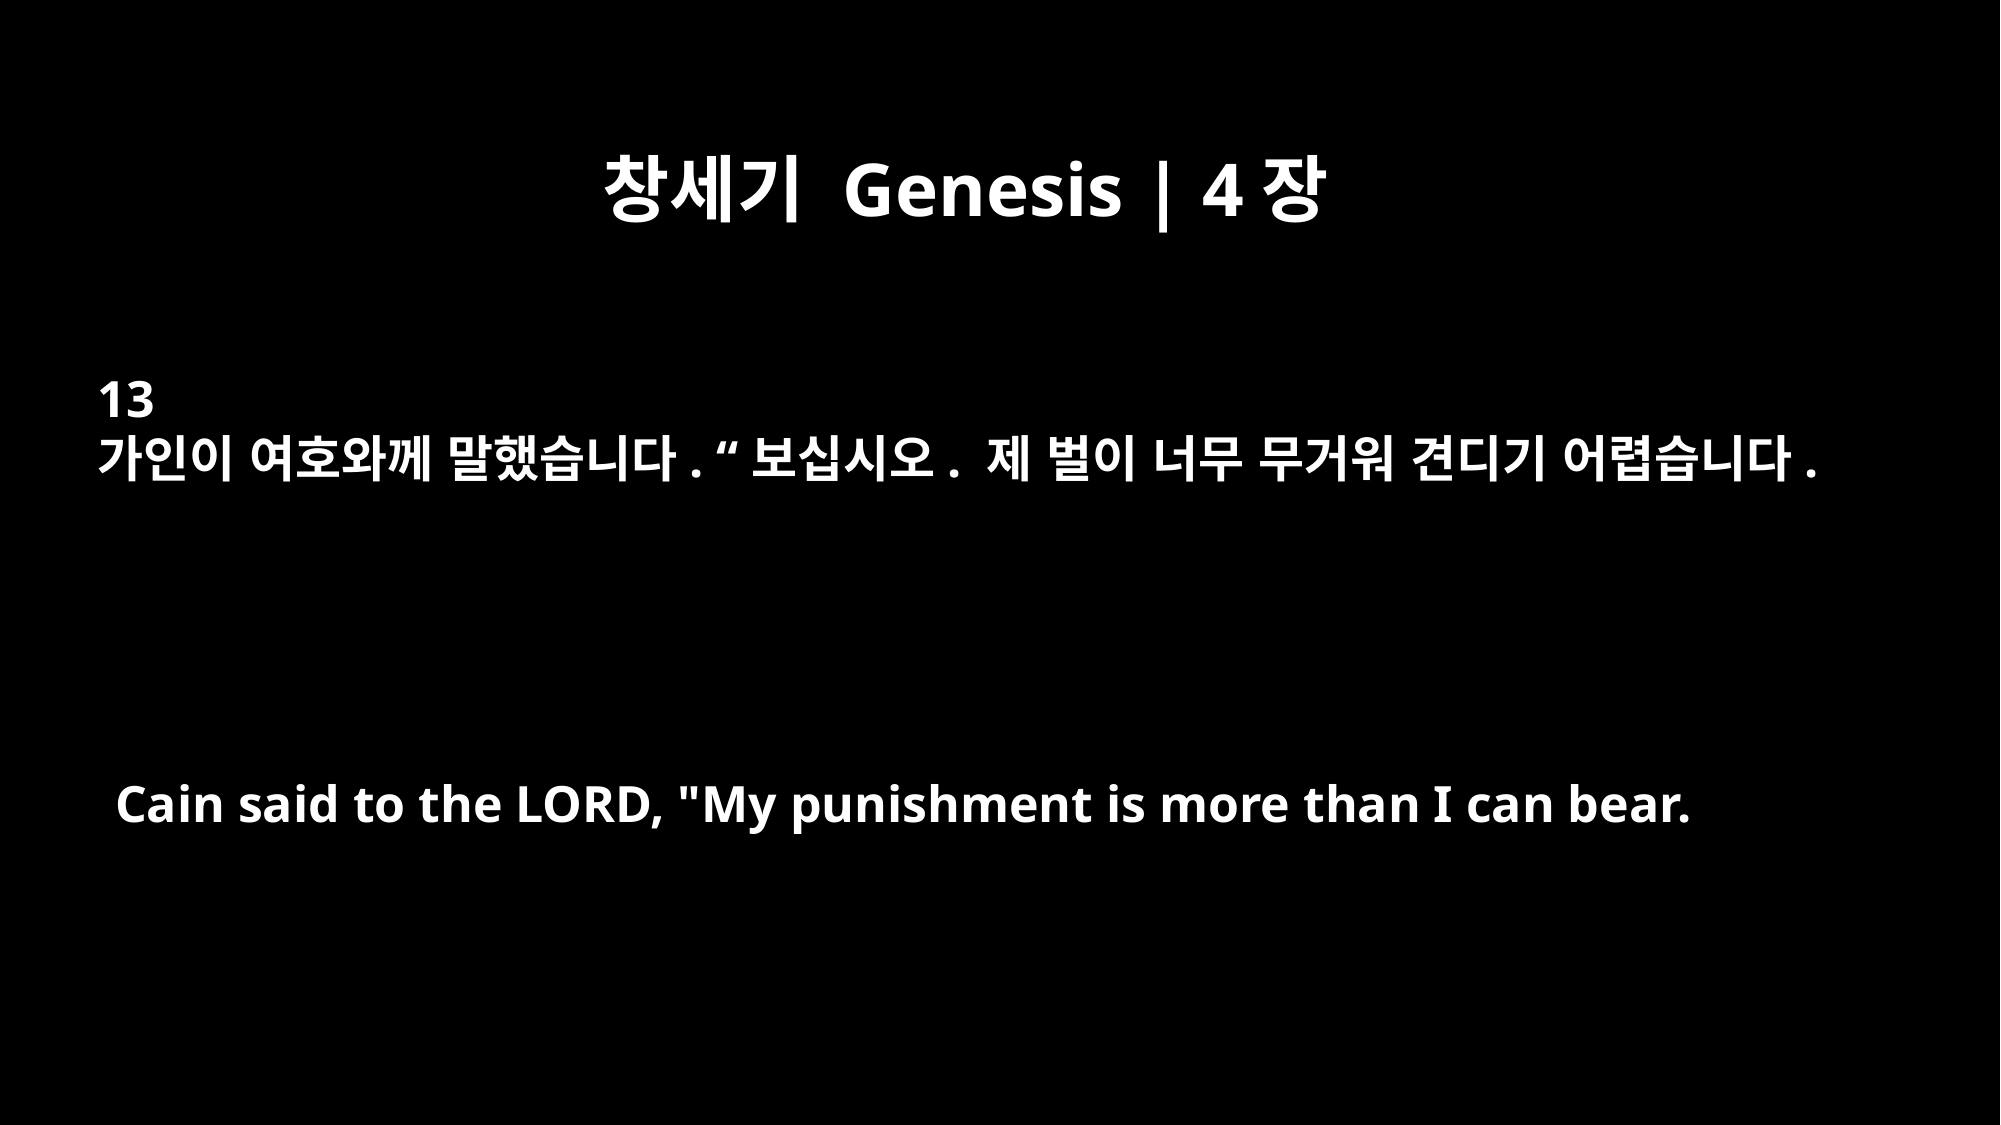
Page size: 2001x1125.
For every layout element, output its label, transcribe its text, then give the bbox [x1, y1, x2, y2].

text_box 13 가인이 여호와께 말했습니다. “보십시오. 제 벌이 너무 무거워 견디기 어렵습니다. [83, 359, 1834, 495]
text_box Cain said to the LORD, "My punishment is more than I can bear. [100, 764, 1707, 840]
text_box 창세기 Genesis | 4장 [587, 136, 1345, 239]
